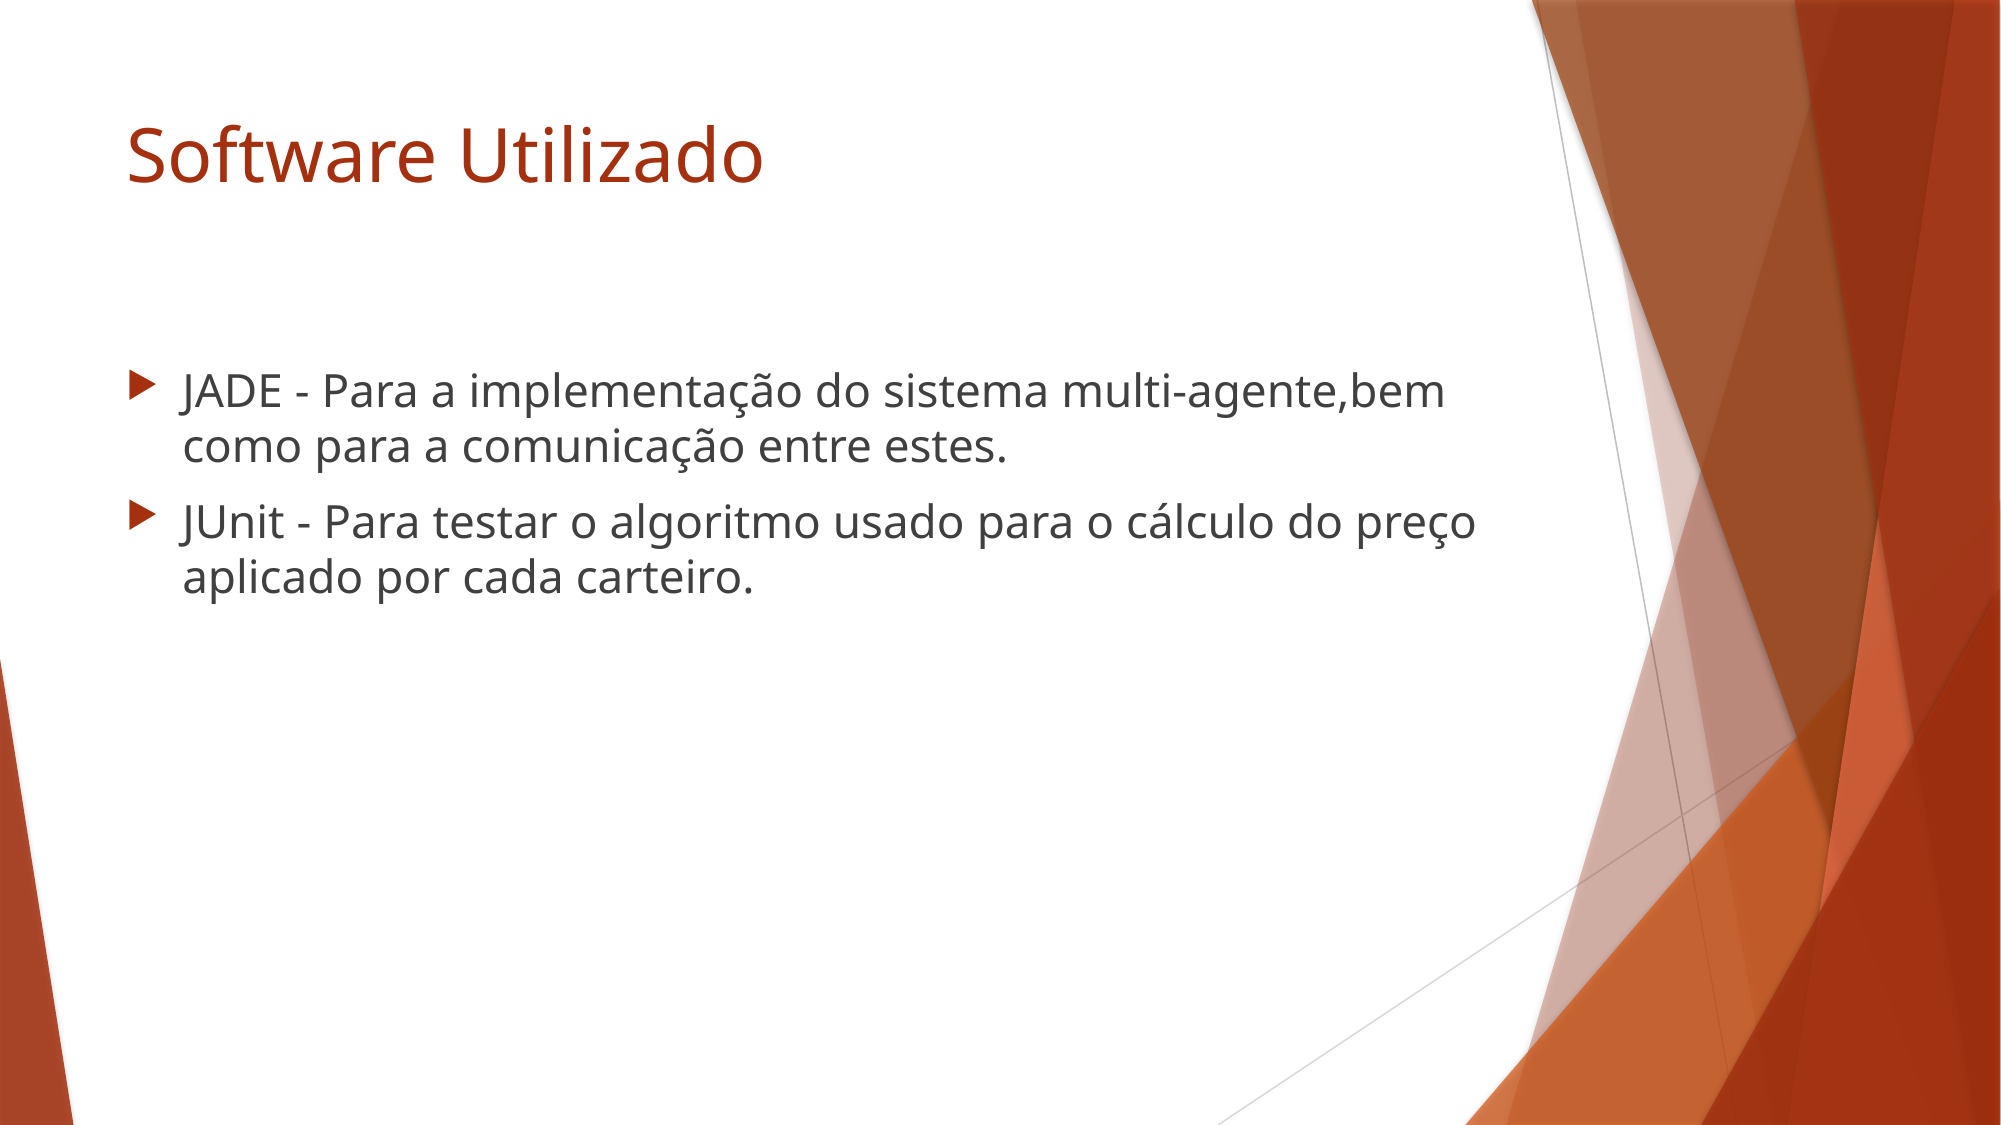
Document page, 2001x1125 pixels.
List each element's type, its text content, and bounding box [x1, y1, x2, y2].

title Software Utilizado [111, 99, 1522, 317]
list JADE - Para a implementação do sistema multi-agente,bem como para a comunicação entre estes. JUnit - Para testar o algoritmo usado para o cálculo do preço aplicado por cada carteiro. [111, 354, 1522, 992]
